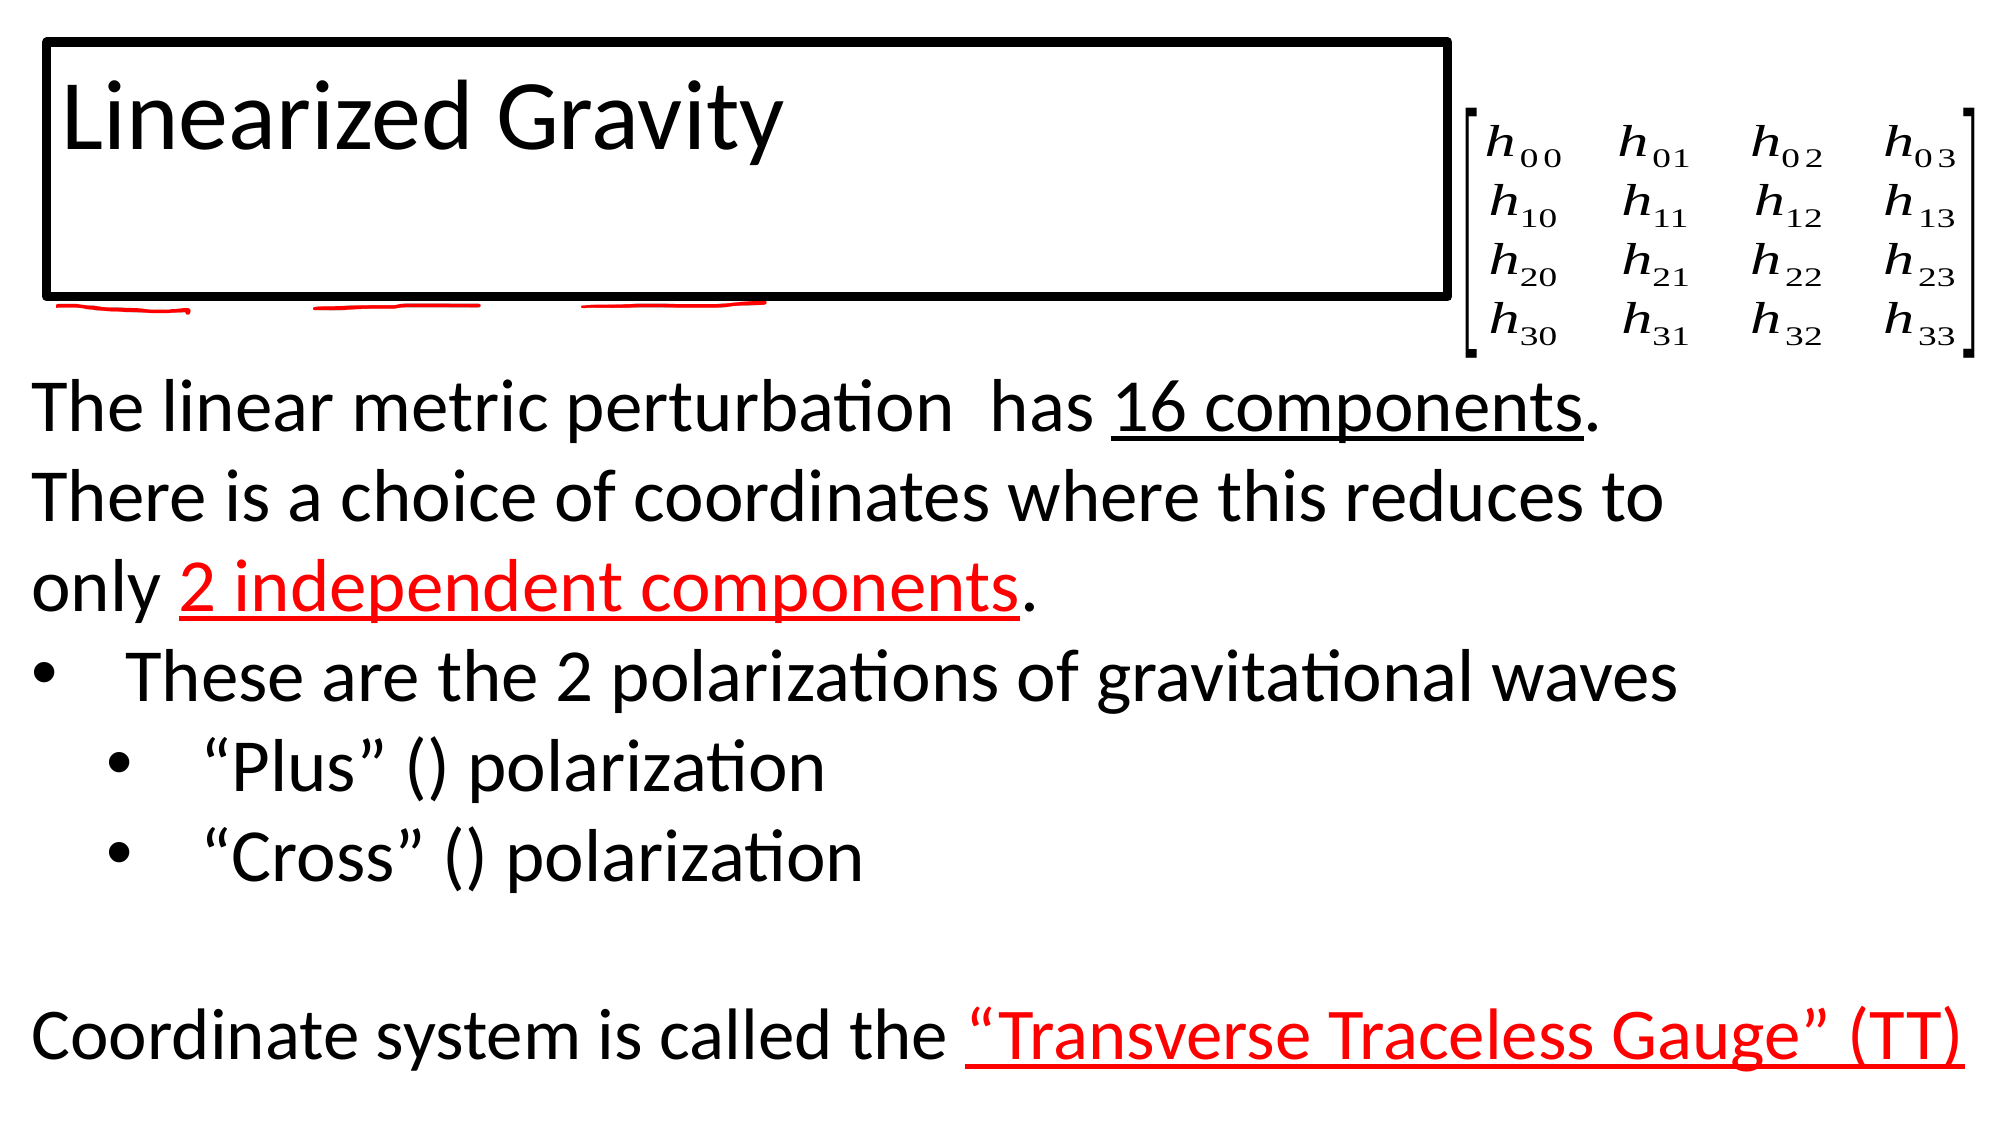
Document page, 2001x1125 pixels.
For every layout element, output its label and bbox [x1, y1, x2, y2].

picture [56, 301, 775, 322]
